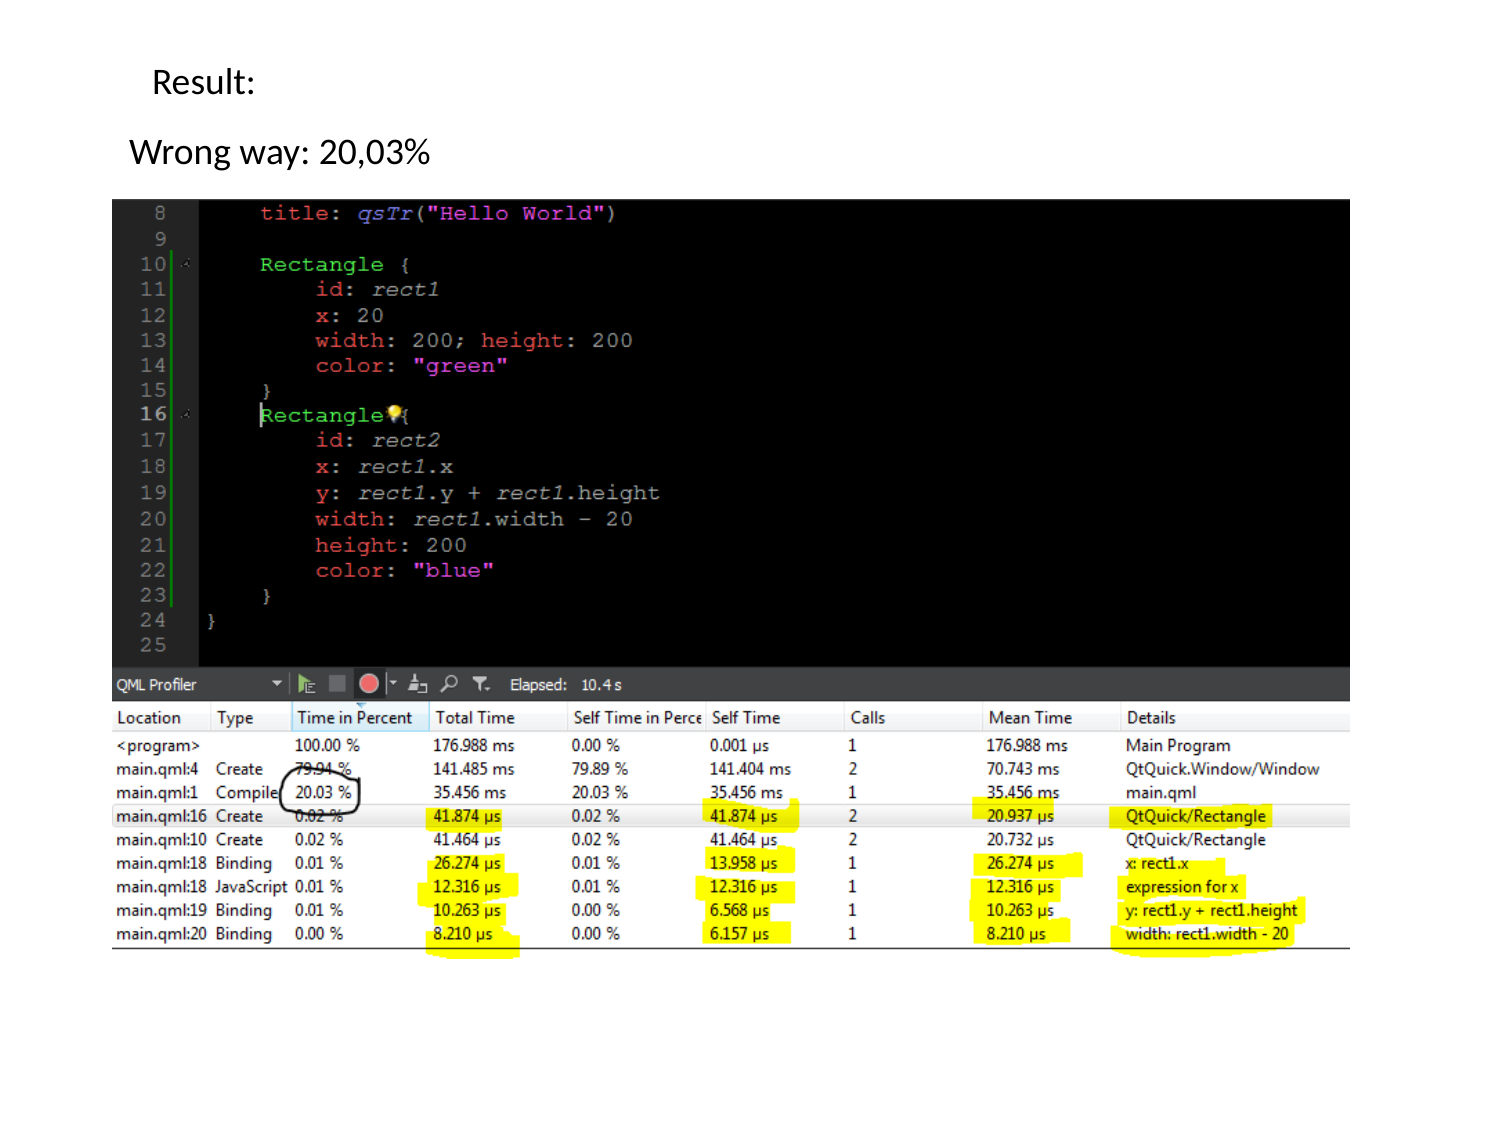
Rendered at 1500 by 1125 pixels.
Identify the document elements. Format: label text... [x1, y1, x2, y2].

text_box Wrong way: 20,03% [114, 119, 446, 180]
picture [112, 199, 1350, 959]
text_box Result: [137, 49, 875, 110]
